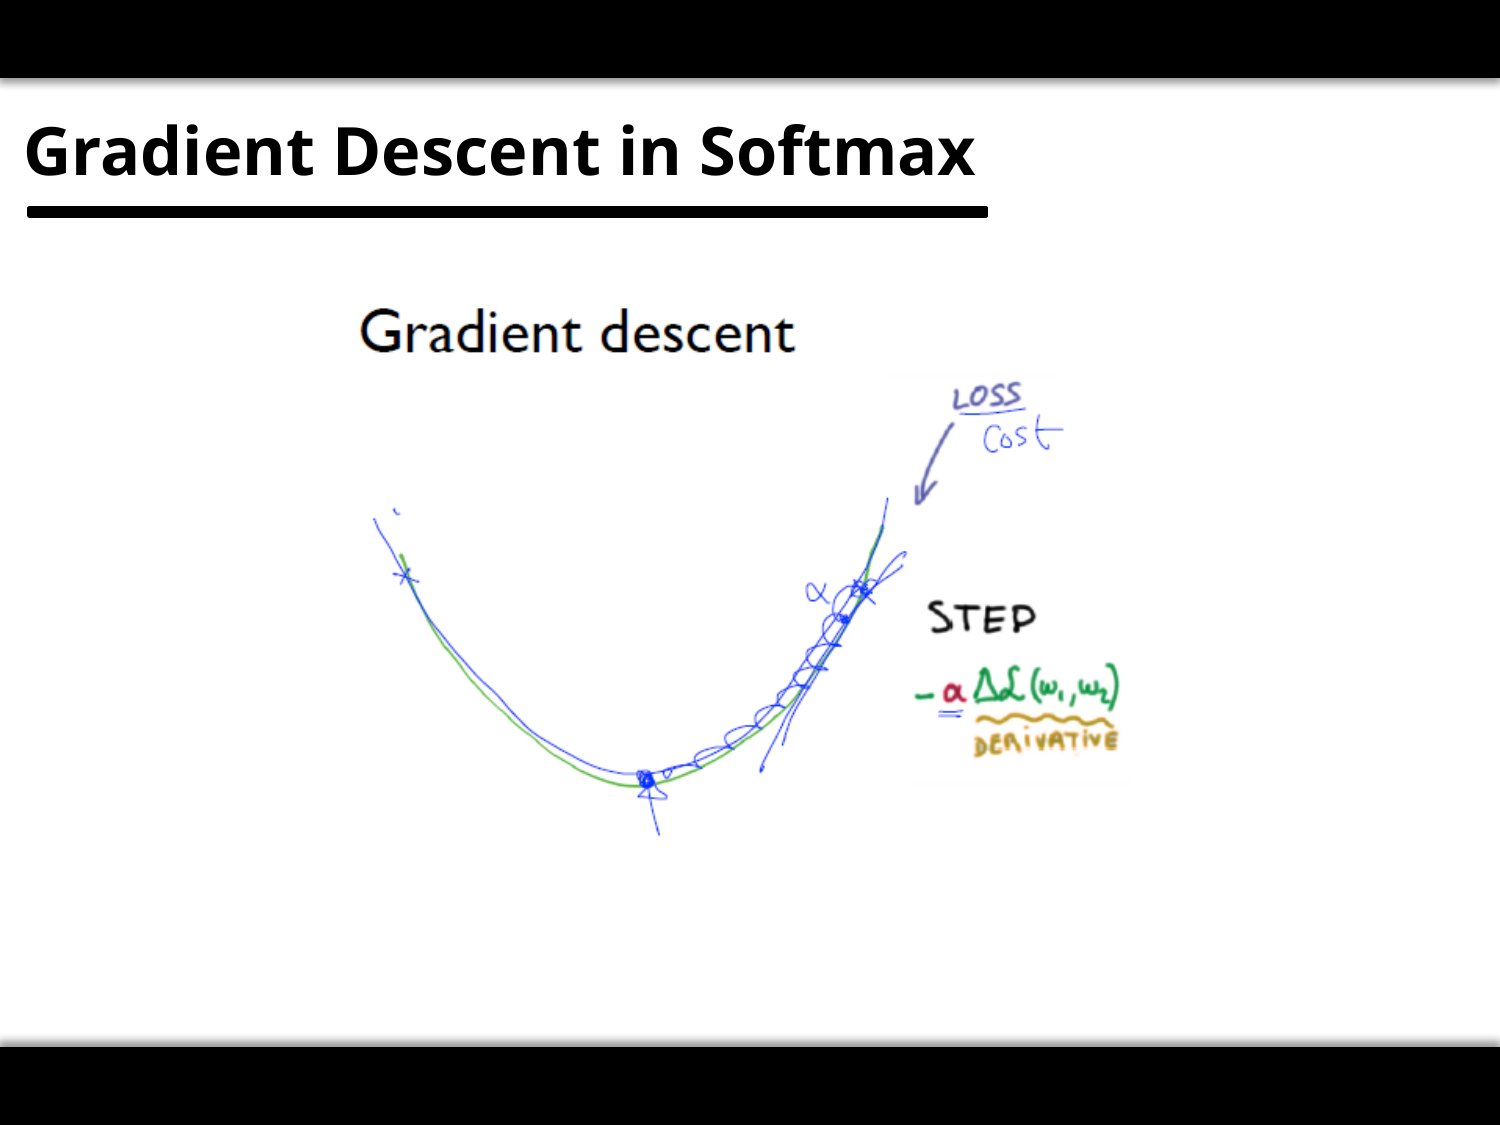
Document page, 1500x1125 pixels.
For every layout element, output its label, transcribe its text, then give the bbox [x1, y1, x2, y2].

text_box [0, 0, 1500, 78]
picture [322, 271, 1178, 854]
text_box [0, 1047, 1500, 1125]
text_box [27, 206, 988, 218]
text_box Gradient Descent in Softmax [8, 101, 992, 197]
